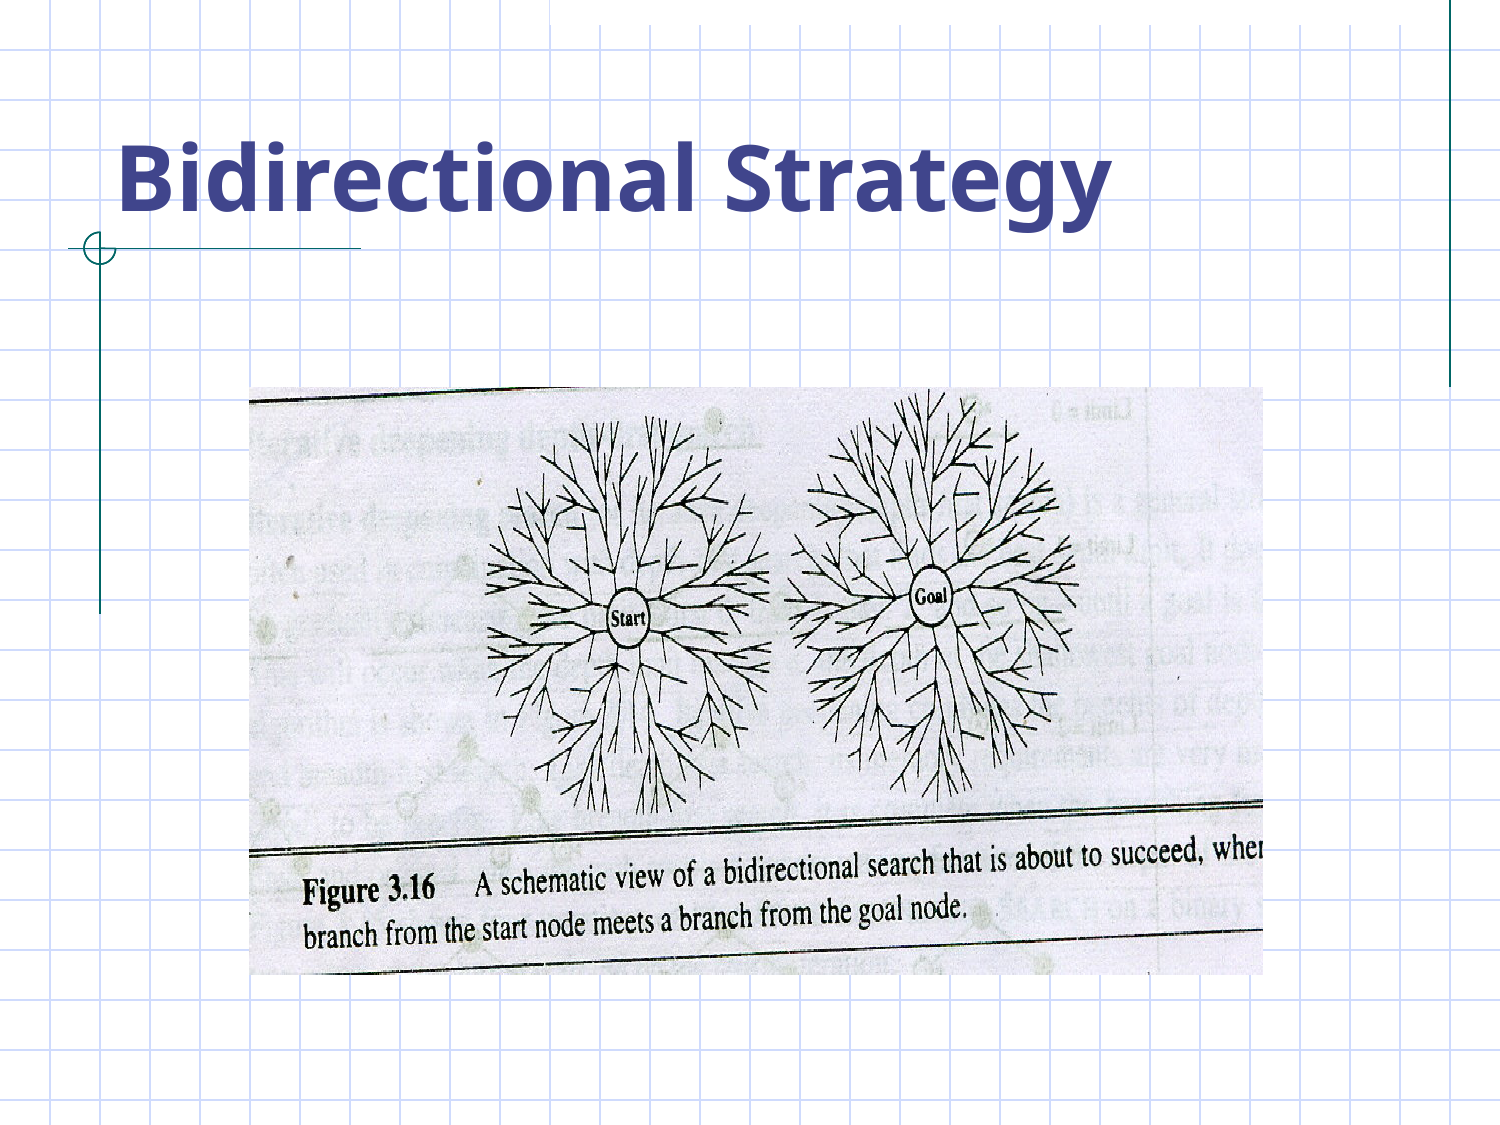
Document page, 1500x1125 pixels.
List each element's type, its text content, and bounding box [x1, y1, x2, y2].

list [249, 387, 1263, 976]
title Bidirectional Strategy [99, 50, 1375, 238]
